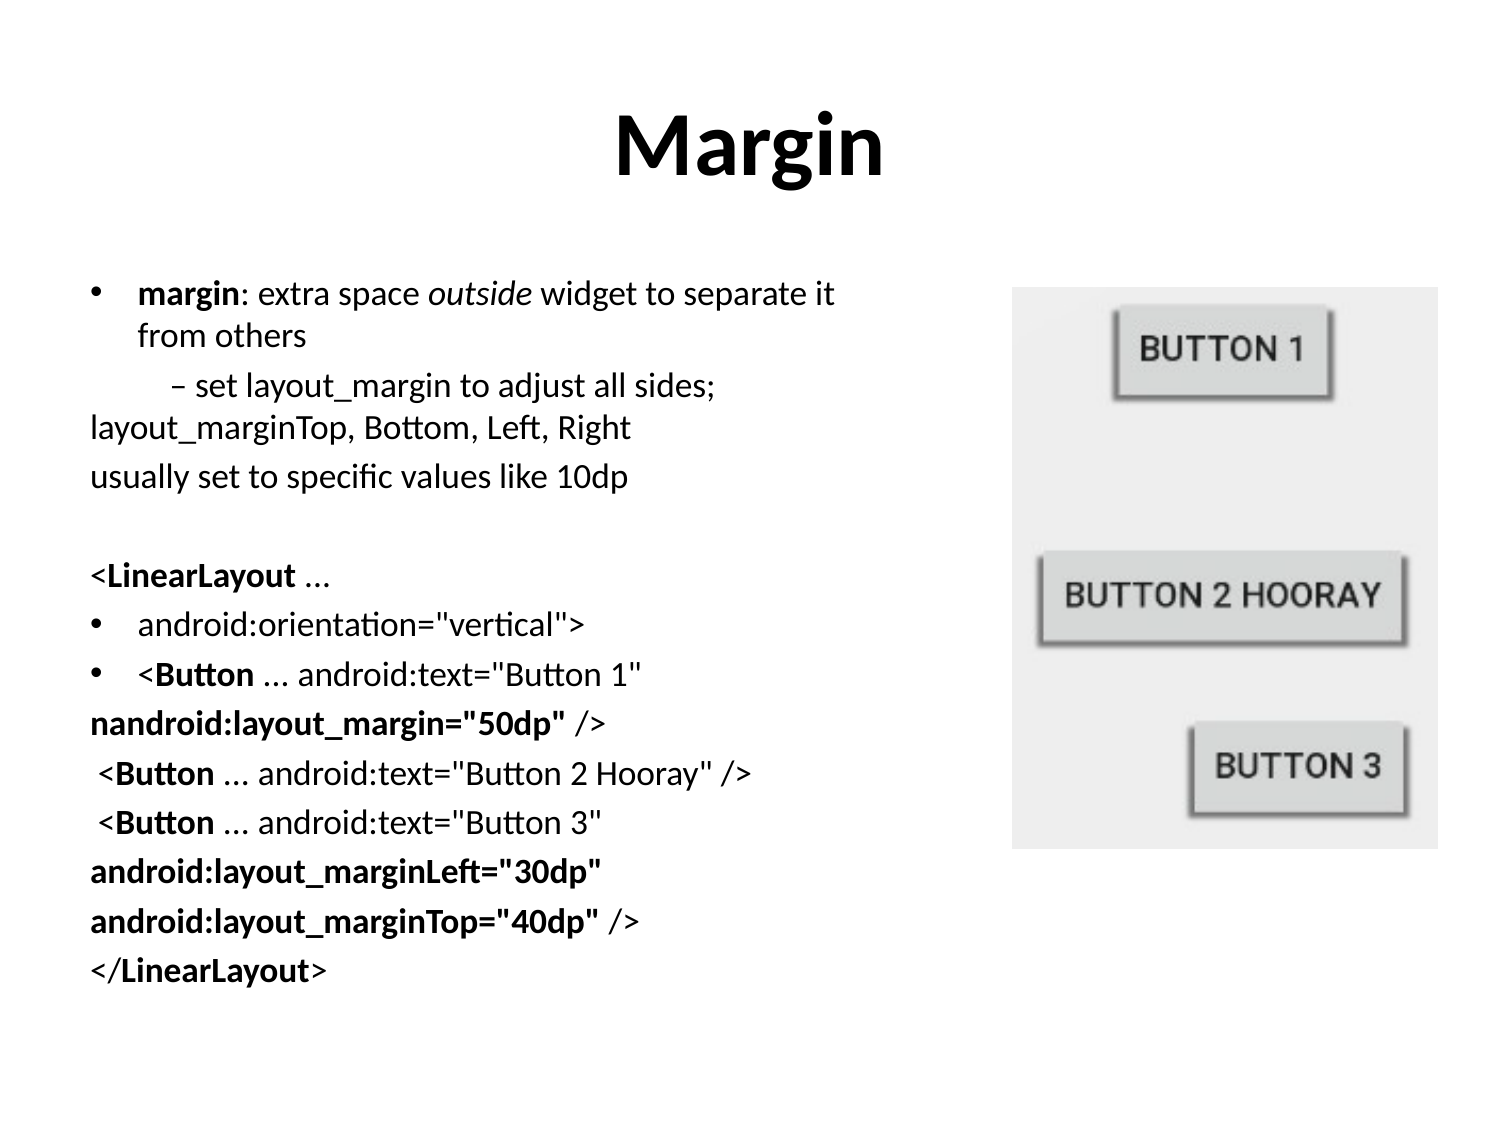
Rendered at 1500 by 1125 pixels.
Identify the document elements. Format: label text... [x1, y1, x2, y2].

title Margin [75, 45, 1425, 233]
list margin: extra space outside widget to separate it from others – set layout_margin to adjust all sides; layout_marginTop, Bottom, Left, Right usually set to specific values like 10dp <LinearLayout ... android:orientation="vertical"> <Button ... android:text="Button 1" nandroid:layout_margin="50dp" /> <Button ... android:text="Button 2 Hooray" /> <Button ... android:text="Button 3" android:layout_marginLeft="30dp" android:layout_marginTop="40dp" /> </LinearLayout> [75, 262, 925, 1005]
picture [1012, 287, 1438, 849]
